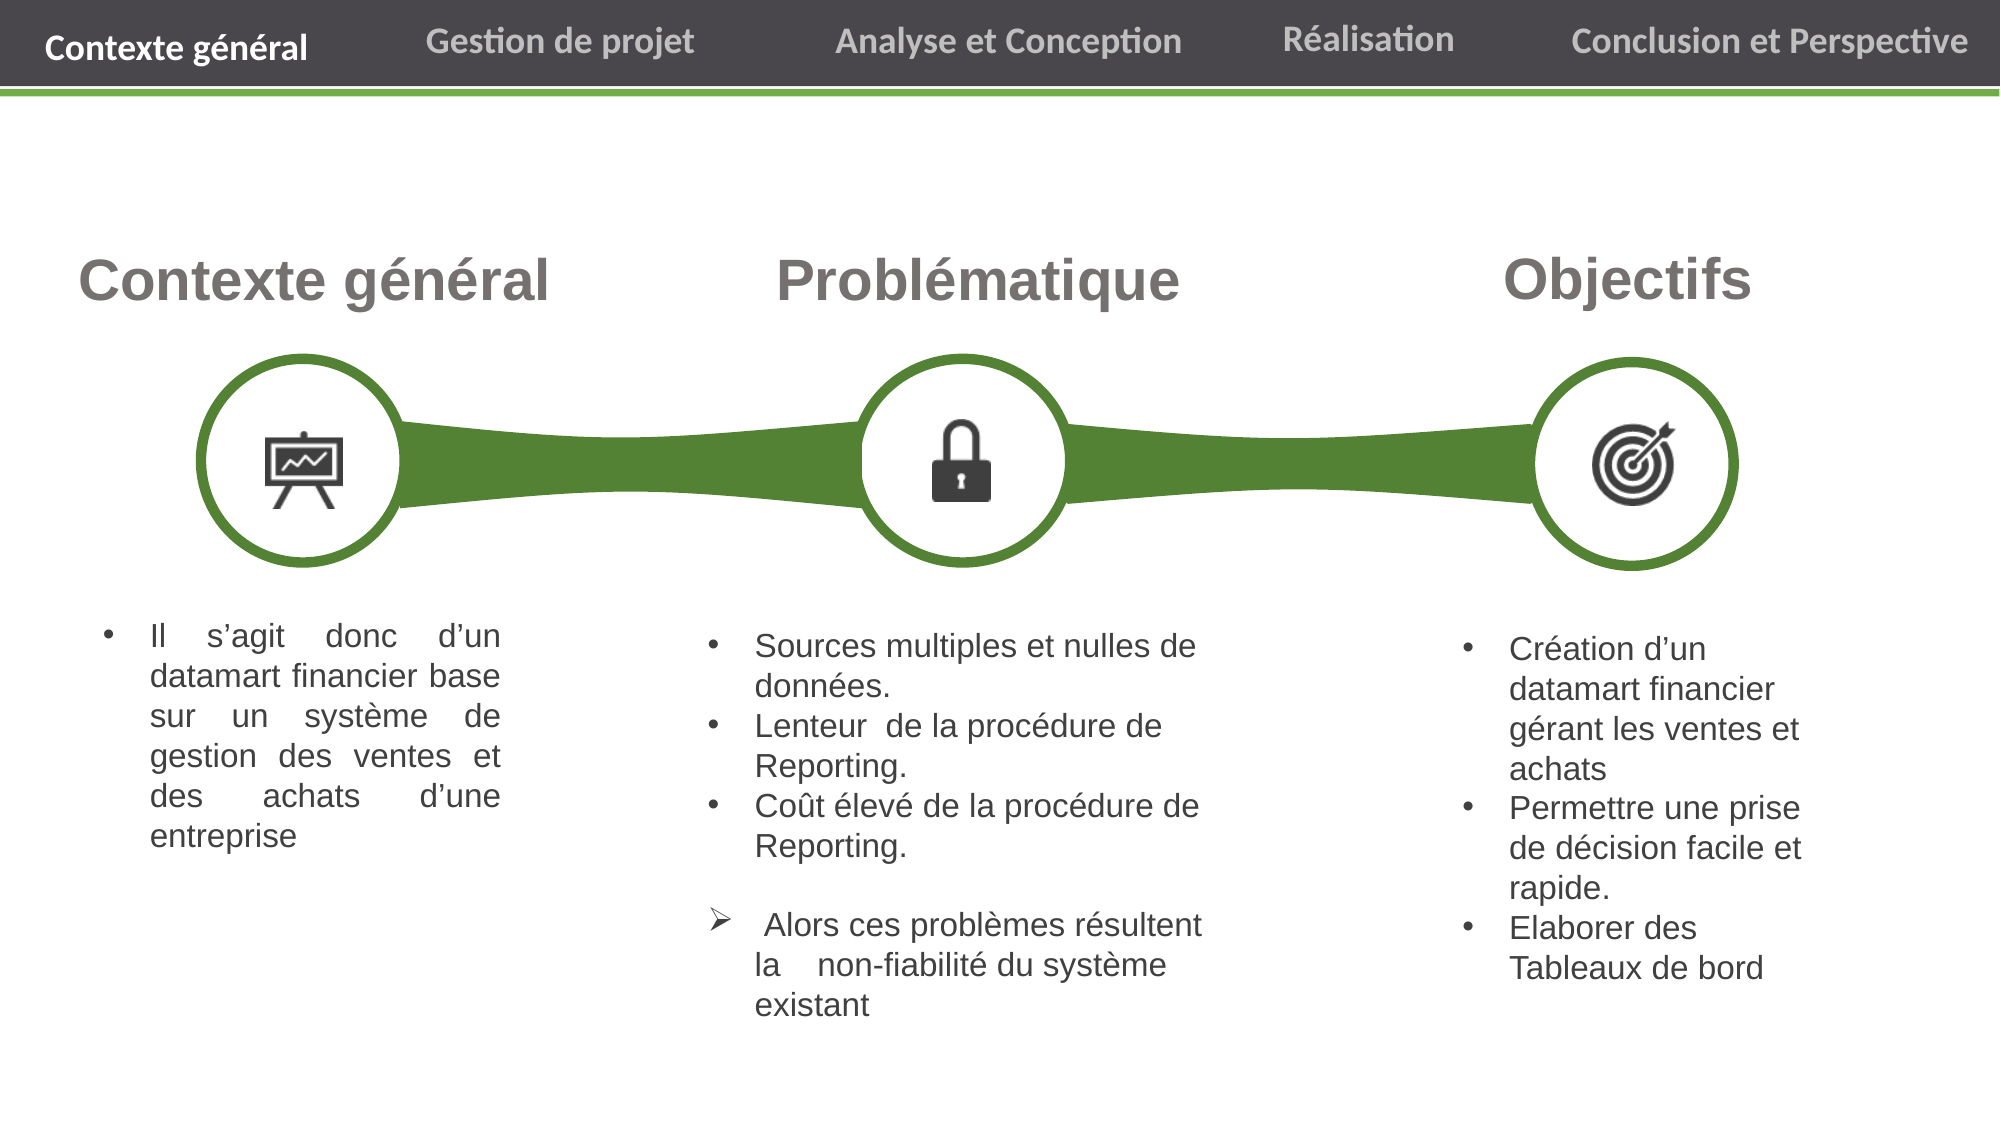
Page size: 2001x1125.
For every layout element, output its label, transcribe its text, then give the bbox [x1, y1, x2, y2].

text_box Sources multiples et nulles de données. Lenteur de la procédure de Reporting. Coût élevé de la procédure de Reporting. Alors ces problèmes résultent la non-fiabilité du système existant [692, 616, 1231, 1125]
picture [1592, 421, 1676, 506]
text_box [0, 88, 2000, 98]
text_box Création d’un datamart financier gérant les ventes et achats Permettre une prise de décision facile et rapide. Elaborer des Tableaux de bord [1447, 619, 1838, 1074]
text_box Réalisation [1173, 3, 1559, 71]
picture [932, 419, 991, 502]
text_box [0, 0, 2000, 87]
picture [265, 431, 343, 509]
text_box [862, 358, 1068, 563]
text_box Gestion de projet [406, 5, 715, 72]
text_box Contexte général [18, 231, 612, 322]
text_box Problématique [747, 231, 1210, 322]
text_box [1531, 362, 1734, 566]
text_box Analyse et Conception [813, 4, 1197, 72]
text_box Il s’agit donc d’un datamart financier base sur un système de gestion des ventes et des achats d’une entreprise [87, 606, 517, 862]
text_box Contexte général [0, 12, 358, 80]
text_box Conclusion et Perspective [1551, 4, 1990, 72]
text_box [400, 421, 862, 509]
text_box [200, 358, 400, 563]
text_box [1068, 426, 1531, 502]
text_box Objectifs [1447, 231, 1810, 322]
